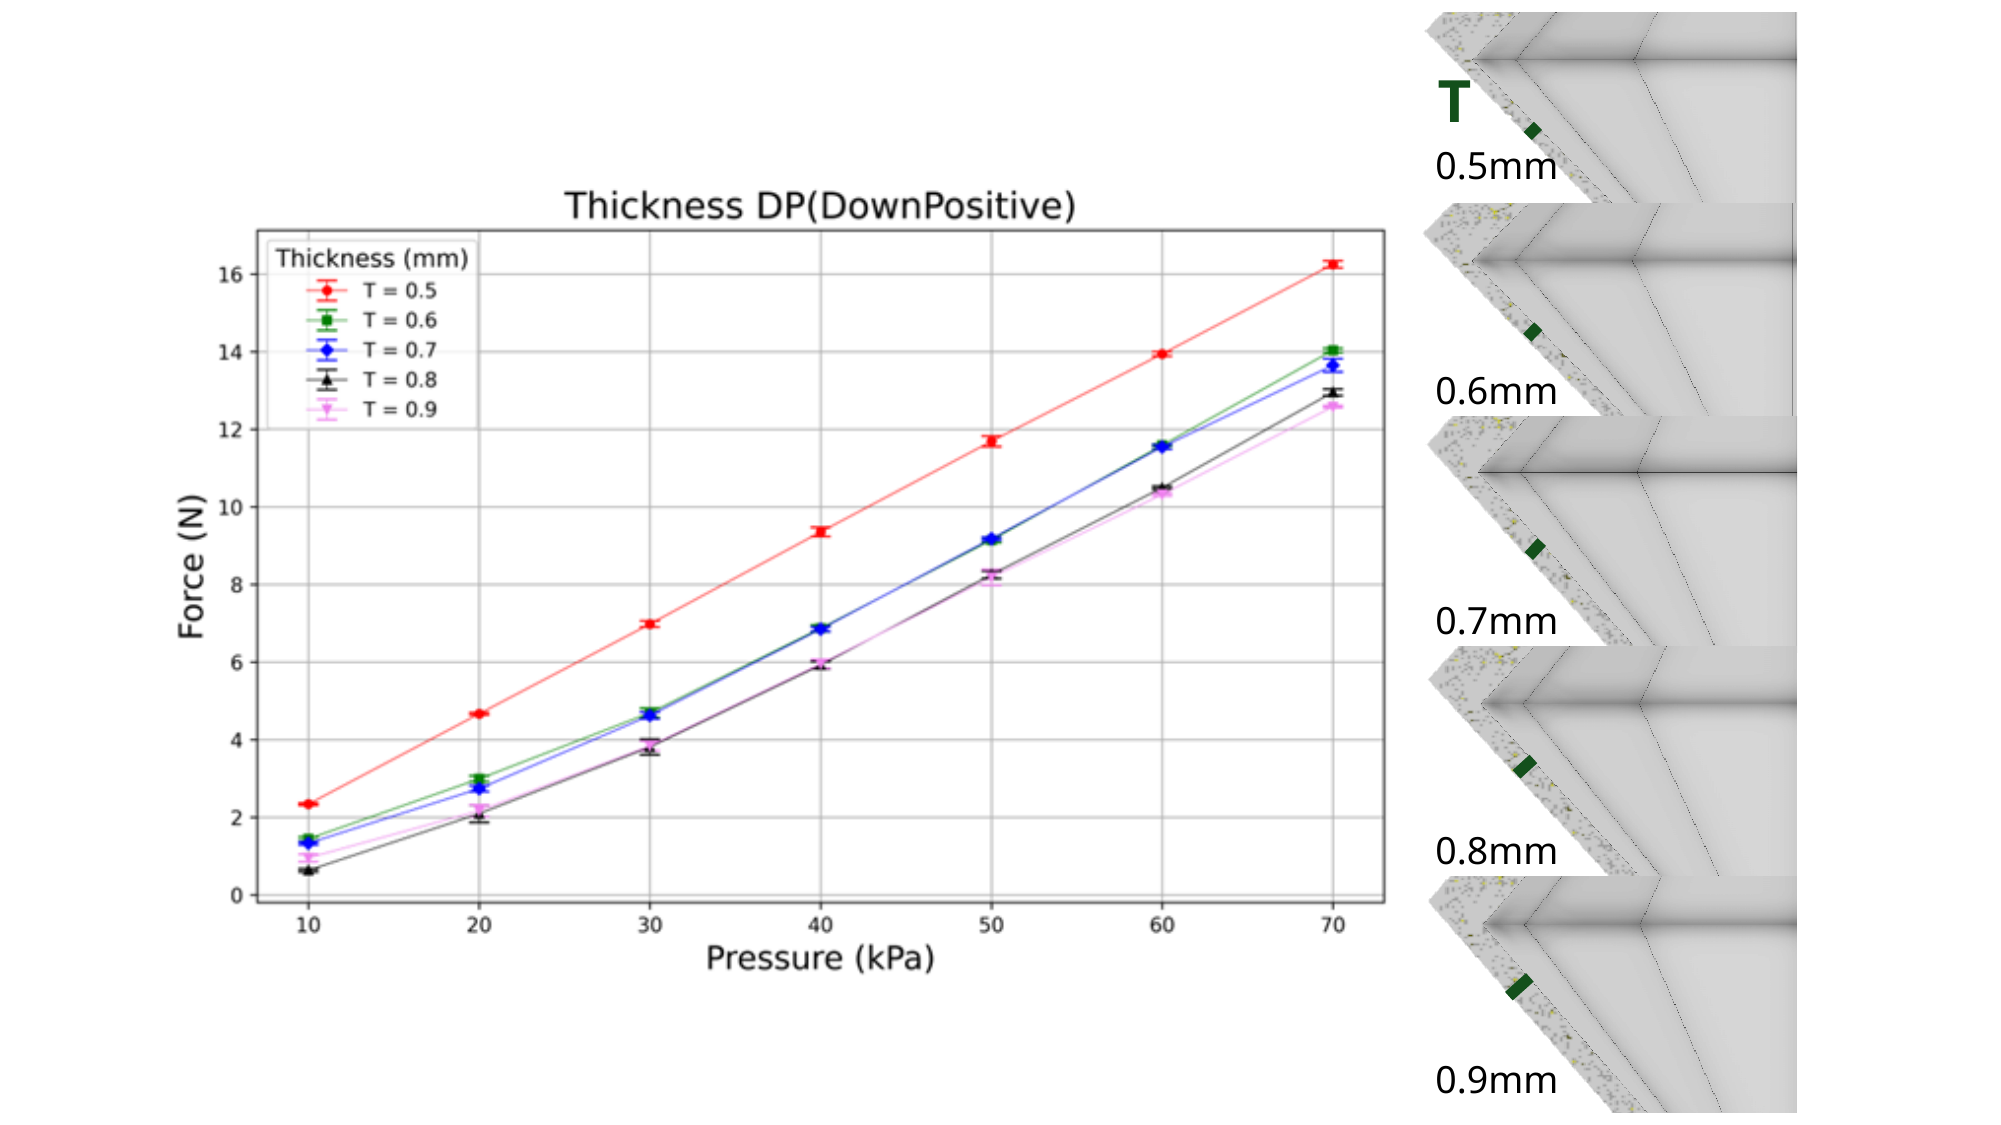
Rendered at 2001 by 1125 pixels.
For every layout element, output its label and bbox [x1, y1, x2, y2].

picture [76, 125, 1377, 1000]
text_box [1377, 12, 1798, 1113]
